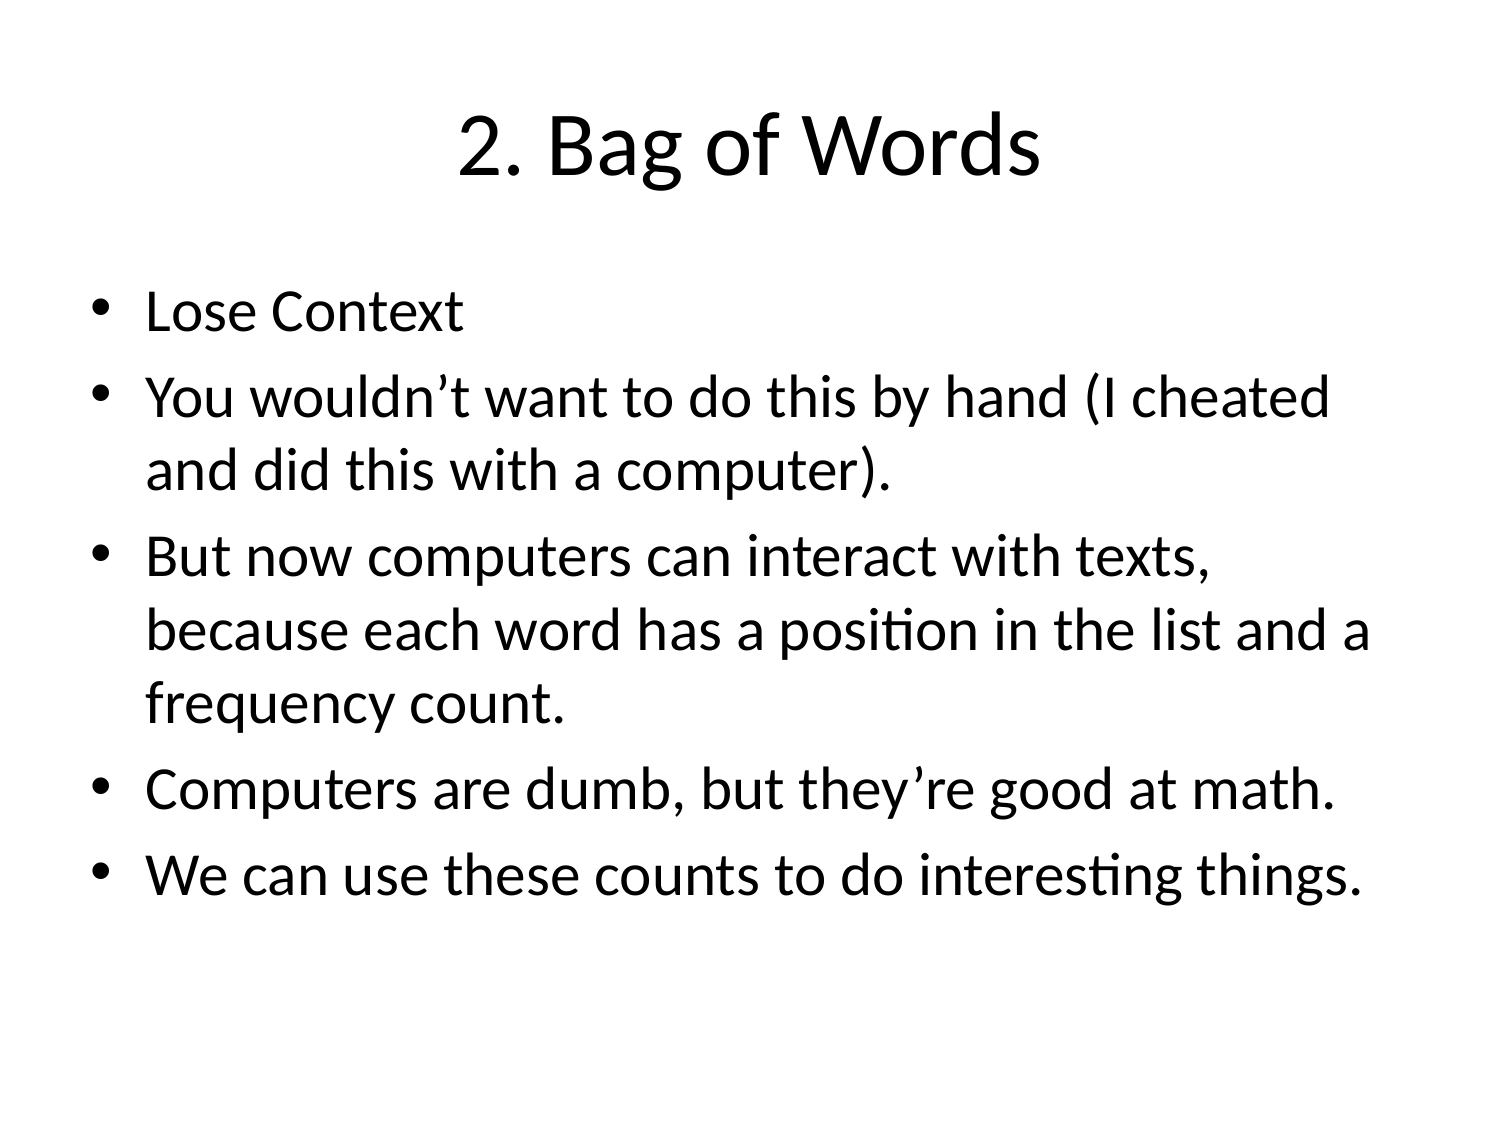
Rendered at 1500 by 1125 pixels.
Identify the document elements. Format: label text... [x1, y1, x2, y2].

title 2. Bag of Words [75, 45, 1425, 233]
list Lose Context You wouldn’t want to do this by hand (I cheated and did this with a computer). But now computers can interact with texts, because each word has a position in the list and a frequency count. Computers are dumb, but they’re good at math. We can use these counts to do interesting things. [75, 262, 1425, 1005]
